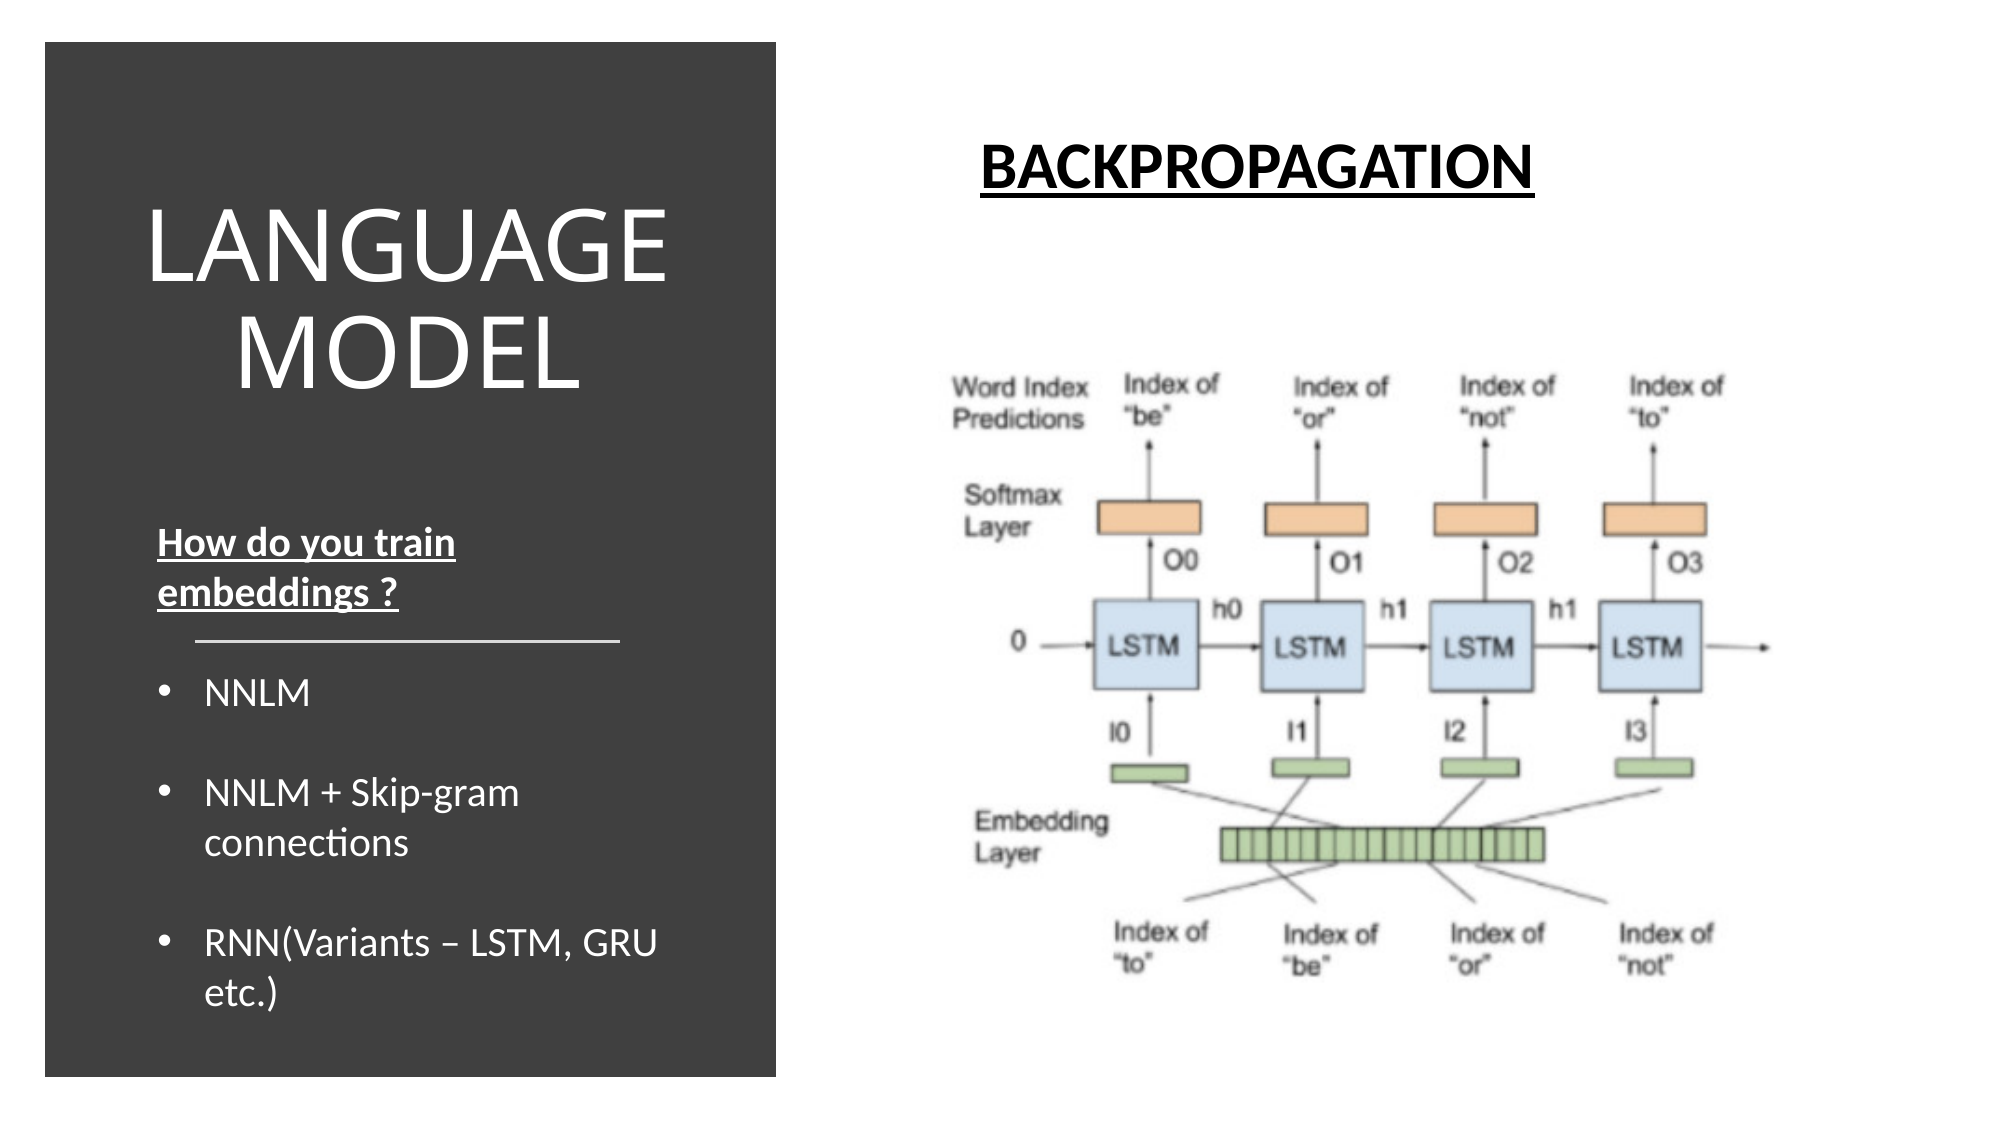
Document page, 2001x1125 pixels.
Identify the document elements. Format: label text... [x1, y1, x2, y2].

text_box BACKPROPAGATION [965, 114, 1824, 210]
text_box [54, 52, 767, 1067]
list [924, 357, 1805, 1020]
title LANGUAGE MODEL [107, 92, 708, 419]
text_box How do you train embeddings ? NNLM NNLM + Skip-gram connections RNN(Variants – LSTM, GRU etc.) [142, 507, 679, 1068]
